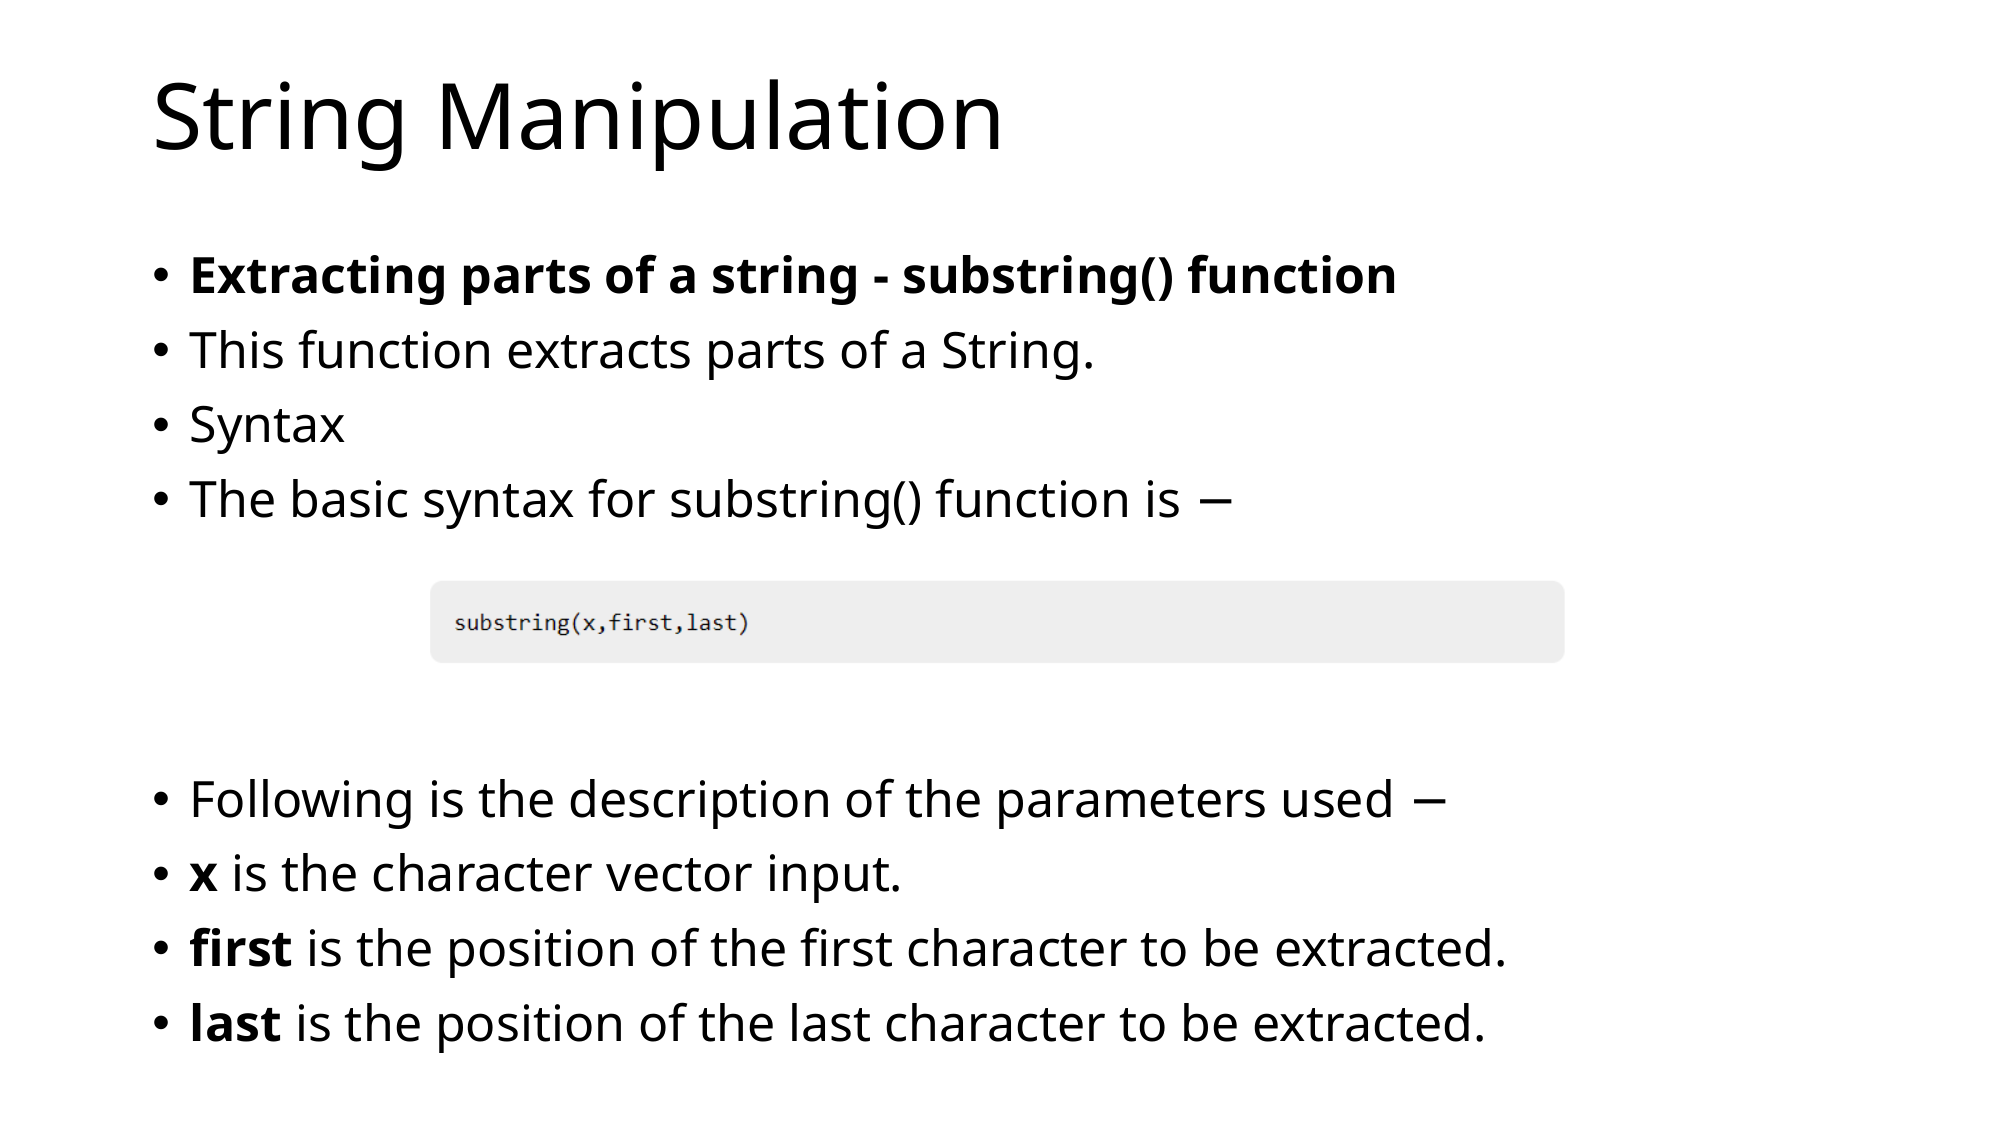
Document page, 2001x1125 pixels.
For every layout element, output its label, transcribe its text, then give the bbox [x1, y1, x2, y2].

picture [429, 562, 1571, 677]
list Extracting parts of a string - substring() function This function extracts parts of a String. Syntax The basic syntax for substring() function is − Following is the description of the parameters used − x is the character vector input. first is the position of the first character to be extracted. last is the position of the last character to be extracted. [137, 242, 1863, 1108]
title String Manipulation [137, 59, 1863, 181]
